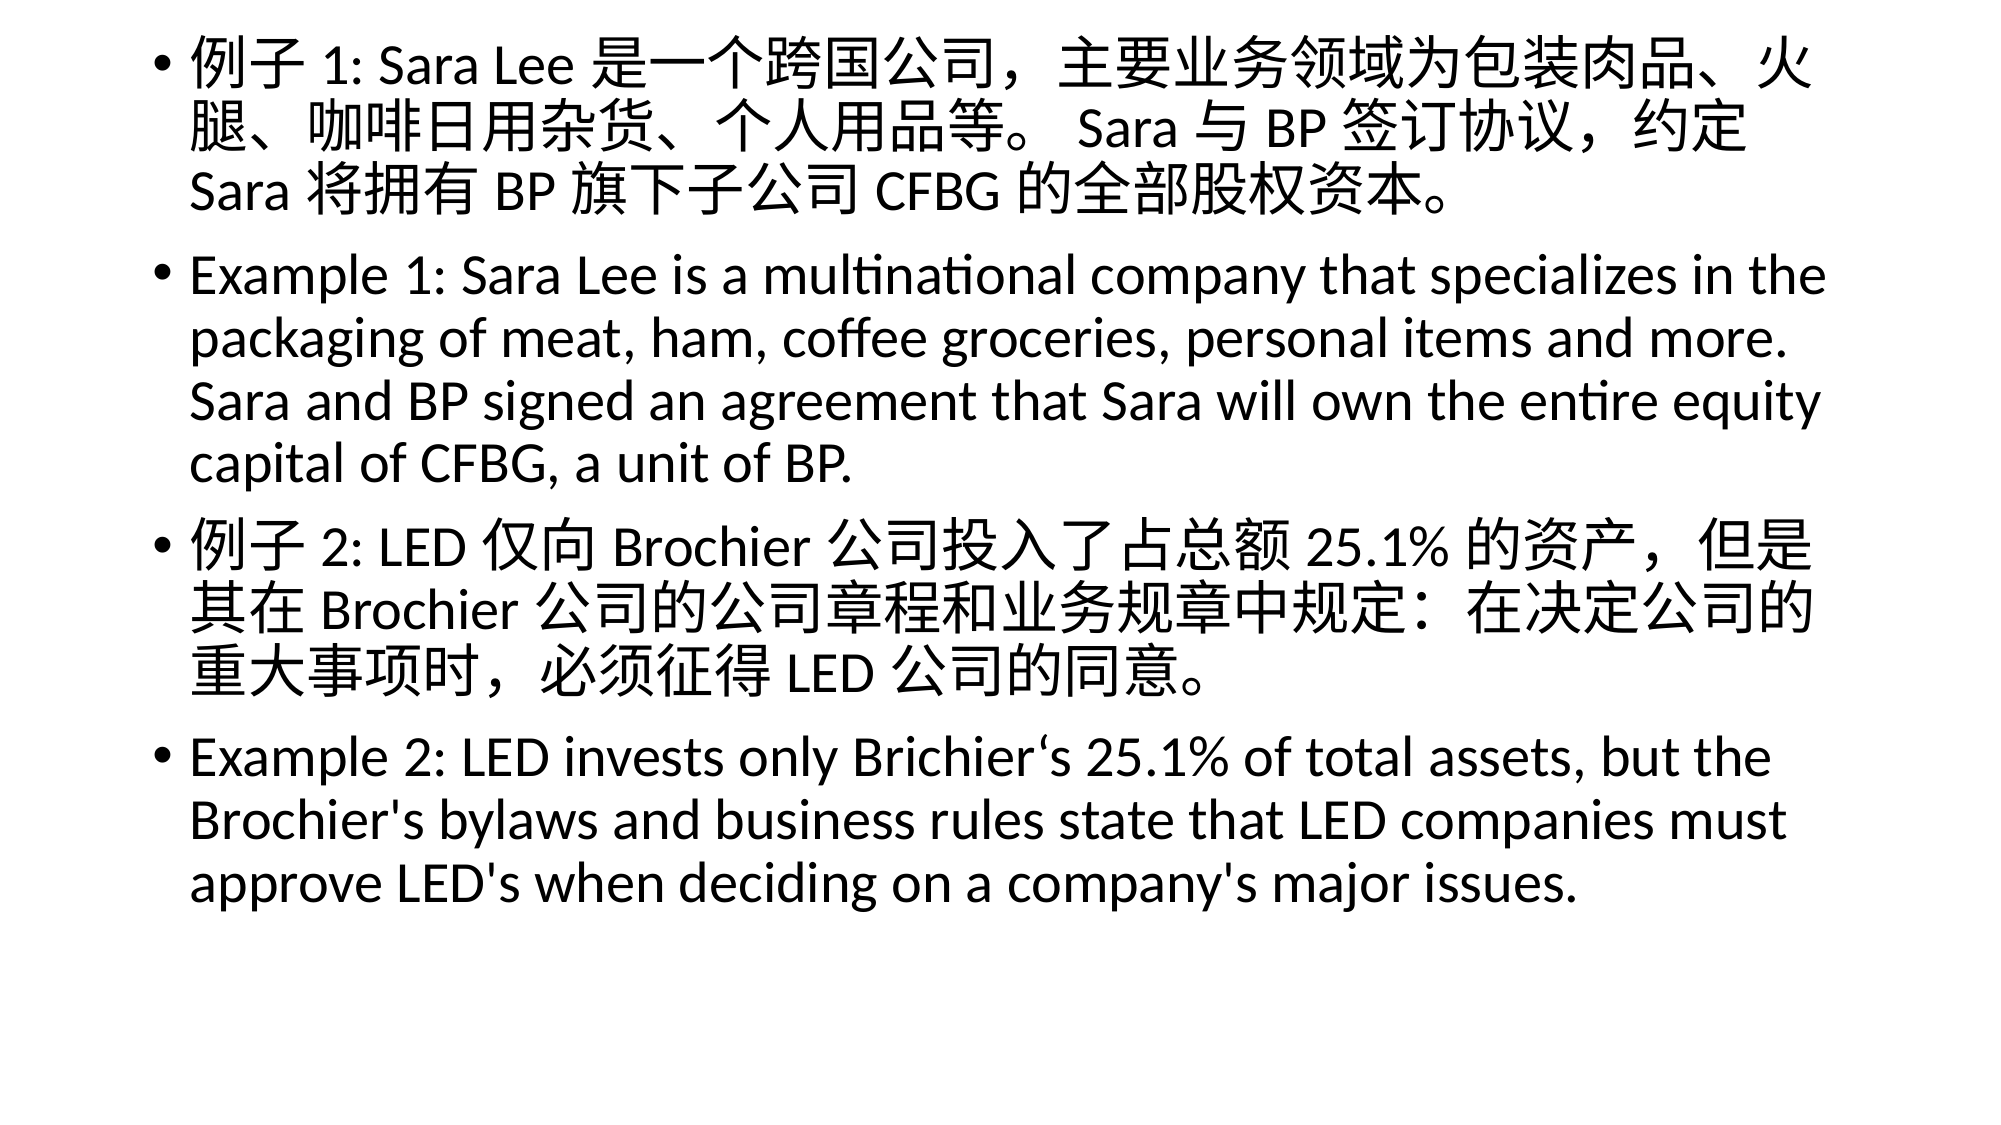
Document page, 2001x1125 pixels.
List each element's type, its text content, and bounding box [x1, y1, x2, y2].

list 例子1: Sara Lee是一个跨国公司，主要业务领域为包装肉品、火腿、咖啡日用杂货、个人用品等。Sara与BP签订协议，约定Sara将拥有BP旗下子公司CFBG的全部股权资本。 Example 1: Sara Lee is a multinational company that specializes in the packaging of meat, ham, coffee groceries, personal items and more. Sara and BP signed an agreement that Sara will own the entire equity capital of CFBG, a unit of BP. 例子2: LED仅向Brochier公司投入了占总额25.1%的资产，但是其在Brochier公司的公司章程和业务规章中规定：在决定公司的重大事项时，必须征得LED公司的同意。 Example 2: LED invests only Brichier‘s 25.1% of total assets, but the Brochier's bylaws and business rules state that LED companies must approve LED's when deciding on a company's major issues. [137, 26, 1863, 1092]
